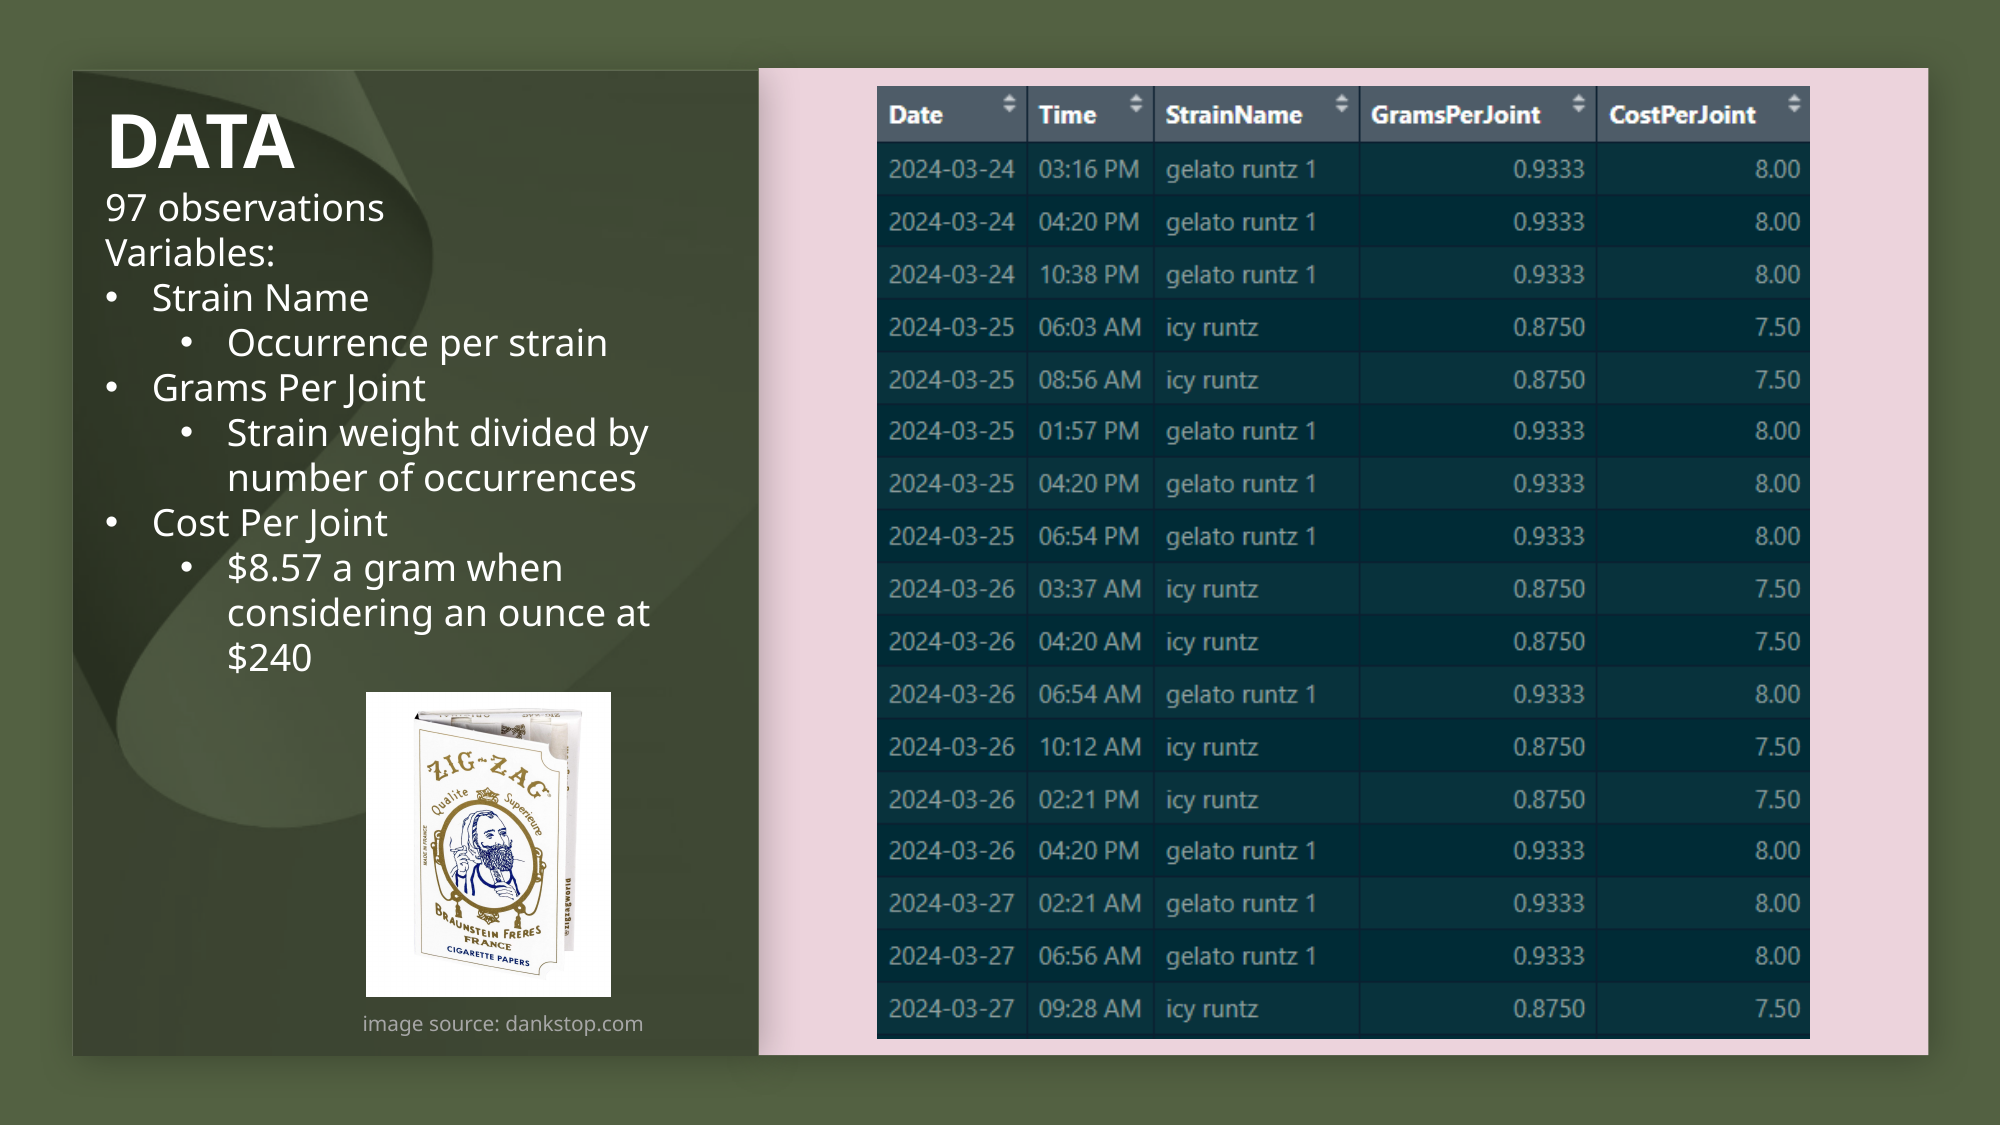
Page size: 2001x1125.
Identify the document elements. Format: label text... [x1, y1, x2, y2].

picture [967, 213, 977, 230]
picture [1756, 947, 1768, 964]
picture [991, 318, 1014, 336]
picture [1243, 846, 1263, 859]
picture [1003, 947, 1014, 964]
picture [1774, 527, 1800, 545]
picture [1756, 213, 1768, 230]
picture [1532, 841, 1545, 859]
picture [876, 351, 1810, 405]
picture [1561, 947, 1571, 964]
picture [889, 527, 914, 545]
picture [1514, 527, 1531, 545]
picture [1085, 213, 1097, 230]
picture [1222, 952, 1235, 964]
picture [1039, 947, 1097, 964]
picture [1120, 841, 1138, 859]
picture [1574, 422, 1584, 439]
picture [1072, 841, 1084, 859]
picture [930, 738, 942, 755]
picture [1073, 213, 1083, 230]
picture [1203, 637, 1224, 650]
picture [1266, 529, 1298, 545]
picture [1771, 738, 1800, 755]
picture [1167, 637, 1196, 655]
picture [1105, 318, 1141, 336]
picture [1243, 427, 1263, 439]
picture [1039, 422, 1052, 439]
picture [1240, 634, 1258, 650]
picture [1532, 213, 1545, 230]
picture [916, 318, 927, 336]
picture [1770, 632, 1800, 650]
picture [1514, 632, 1526, 650]
picture [991, 527, 1001, 545]
picture [952, 527, 965, 545]
picture [1003, 632, 1015, 650]
picture [1532, 947, 1545, 964]
picture [1533, 632, 1545, 650]
picture [952, 422, 965, 439]
text_box DATA 97 observations Variables: Strain Name Occurrence per strain Grams Per Joint Strain weight divided by number of occurrences Cost Per Joint $8.57 a gram when considering an ounce at $240 [90, 86, 745, 687]
picture [876, 665, 1810, 719]
picture [1074, 738, 1080, 755]
picture [1039, 841, 1070, 859]
picture [1106, 213, 1117, 230]
picture [1548, 527, 1558, 545]
picture [991, 422, 1014, 439]
picture [1266, 214, 1298, 230]
picture [1221, 846, 1235, 859]
picture [930, 318, 942, 336]
picture [1774, 213, 1800, 230]
picture [1774, 841, 1800, 859]
picture [1085, 841, 1097, 859]
picture [1086, 738, 1097, 755]
picture [930, 213, 942, 230]
picture [967, 947, 977, 964]
picture [991, 213, 1001, 230]
picture [1221, 532, 1235, 545]
picture [890, 947, 927, 964]
picture [1561, 527, 1571, 545]
picture [1072, 632, 1084, 650]
picture [1757, 738, 1768, 755]
picture [1227, 739, 1258, 755]
picture [1756, 841, 1768, 859]
picture [1182, 422, 1210, 439]
picture [876, 562, 1810, 615]
picture [1182, 841, 1210, 859]
picture [1182, 213, 1210, 230]
picture [1515, 947, 1531, 964]
picture [952, 947, 965, 964]
picture [1002, 527, 1014, 545]
picture [1308, 527, 1314, 545]
picture [1758, 632, 1768, 650]
picture [1042, 738, 1049, 755]
picture [1532, 738, 1545, 755]
picture [1547, 738, 1585, 755]
picture [1106, 422, 1117, 439]
picture [876, 876, 1810, 930]
picture [916, 527, 927, 545]
picture [1756, 527, 1768, 545]
picture [991, 738, 1001, 755]
picture [1105, 738, 1141, 755]
picture [967, 632, 977, 650]
picture [1055, 422, 1062, 439]
picture [1574, 213, 1584, 230]
picture [1548, 841, 1558, 859]
picture [1106, 841, 1117, 859]
picture [1039, 318, 1070, 336]
picture [1514, 318, 1531, 336]
picture [876, 86, 1810, 196]
picture [1532, 527, 1545, 545]
picture [889, 841, 915, 859]
picture [1085, 318, 1097, 336]
picture [876, 981, 1810, 1035]
picture [1039, 527, 1097, 545]
picture [1002, 213, 1015, 230]
picture [1243, 952, 1263, 964]
picture [1548, 213, 1558, 230]
picture [967, 841, 977, 859]
picture [1182, 527, 1210, 545]
picture [1167, 952, 1179, 969]
picture [1774, 947, 1800, 964]
picture [930, 632, 942, 650]
picture [1167, 532, 1179, 550]
picture [1213, 529, 1220, 545]
picture [1515, 738, 1531, 755]
picture [1756, 422, 1768, 439]
picture [1243, 218, 1263, 230]
picture [1052, 738, 1070, 755]
picture [1547, 632, 1558, 650]
picture [890, 738, 927, 755]
picture [366, 691, 611, 997]
picture [1104, 632, 1141, 650]
picture [952, 318, 965, 336]
picture [1307, 213, 1314, 230]
picture [1003, 841, 1015, 859]
picture [1039, 632, 1070, 650]
picture [1182, 947, 1210, 964]
picture [1561, 422, 1571, 439]
picture [1574, 527, 1584, 545]
picture [1547, 318, 1585, 336]
picture [876, 456, 1810, 510]
picture [1213, 843, 1220, 859]
picture [890, 422, 927, 439]
picture [1308, 841, 1314, 859]
picture [1106, 947, 1141, 964]
picture [967, 527, 977, 545]
picture [889, 318, 915, 336]
picture [1548, 422, 1558, 439]
picture [1574, 841, 1584, 859]
picture [1167, 846, 1179, 864]
picture [1203, 743, 1224, 755]
picture [1771, 318, 1800, 336]
picture [1227, 637, 1238, 650]
picture [1120, 213, 1138, 230]
picture [991, 947, 1001, 964]
picture [1067, 318, 1084, 336]
picture [1003, 738, 1015, 755]
picture [1266, 843, 1298, 859]
picture [952, 738, 965, 755]
picture [890, 213, 927, 230]
text_box image source: dankstop.com [347, 1003, 745, 1044]
picture [1106, 527, 1138, 545]
picture [1213, 423, 1220, 439]
picture [916, 632, 927, 650]
picture [1515, 213, 1526, 230]
picture [1085, 632, 1097, 650]
picture [930, 841, 942, 859]
picture [1222, 218, 1235, 230]
picture [1067, 422, 1084, 439]
picture [1560, 632, 1585, 650]
picture [1308, 422, 1314, 439]
picture [1266, 423, 1297, 439]
picture [930, 422, 942, 439]
picture [930, 947, 942, 964]
picture [1532, 318, 1545, 336]
picture [1308, 947, 1314, 964]
picture [967, 422, 977, 439]
picture [1266, 949, 1298, 964]
picture [876, 771, 1810, 824]
picture [952, 213, 965, 230]
picture [889, 632, 914, 650]
picture [967, 318, 977, 336]
picture [1039, 213, 1070, 230]
picture [1086, 422, 1097, 439]
picture [990, 632, 1001, 650]
picture [1167, 218, 1179, 235]
picture [1757, 318, 1768, 336]
picture [967, 738, 977, 755]
picture [916, 841, 927, 859]
picture [1532, 422, 1545, 439]
picture [1514, 841, 1526, 859]
picture [1167, 427, 1179, 444]
picture [944, 632, 965, 650]
picture [930, 527, 942, 545]
picture [1561, 841, 1571, 859]
picture [1548, 947, 1558, 964]
picture [1774, 422, 1801, 439]
picture [1243, 532, 1263, 545]
picture [1561, 213, 1571, 230]
picture [1213, 214, 1220, 230]
picture [1203, 323, 1224, 336]
picture [990, 841, 1001, 859]
picture [1515, 422, 1526, 439]
picture [1239, 320, 1258, 336]
picture [1167, 323, 1196, 341]
picture [1120, 422, 1138, 439]
picture [944, 841, 965, 859]
picture [1574, 947, 1584, 964]
picture [1227, 323, 1238, 336]
picture [1222, 427, 1235, 439]
picture [1167, 743, 1196, 760]
picture [1213, 948, 1220, 964]
picture [876, 246, 1810, 299]
